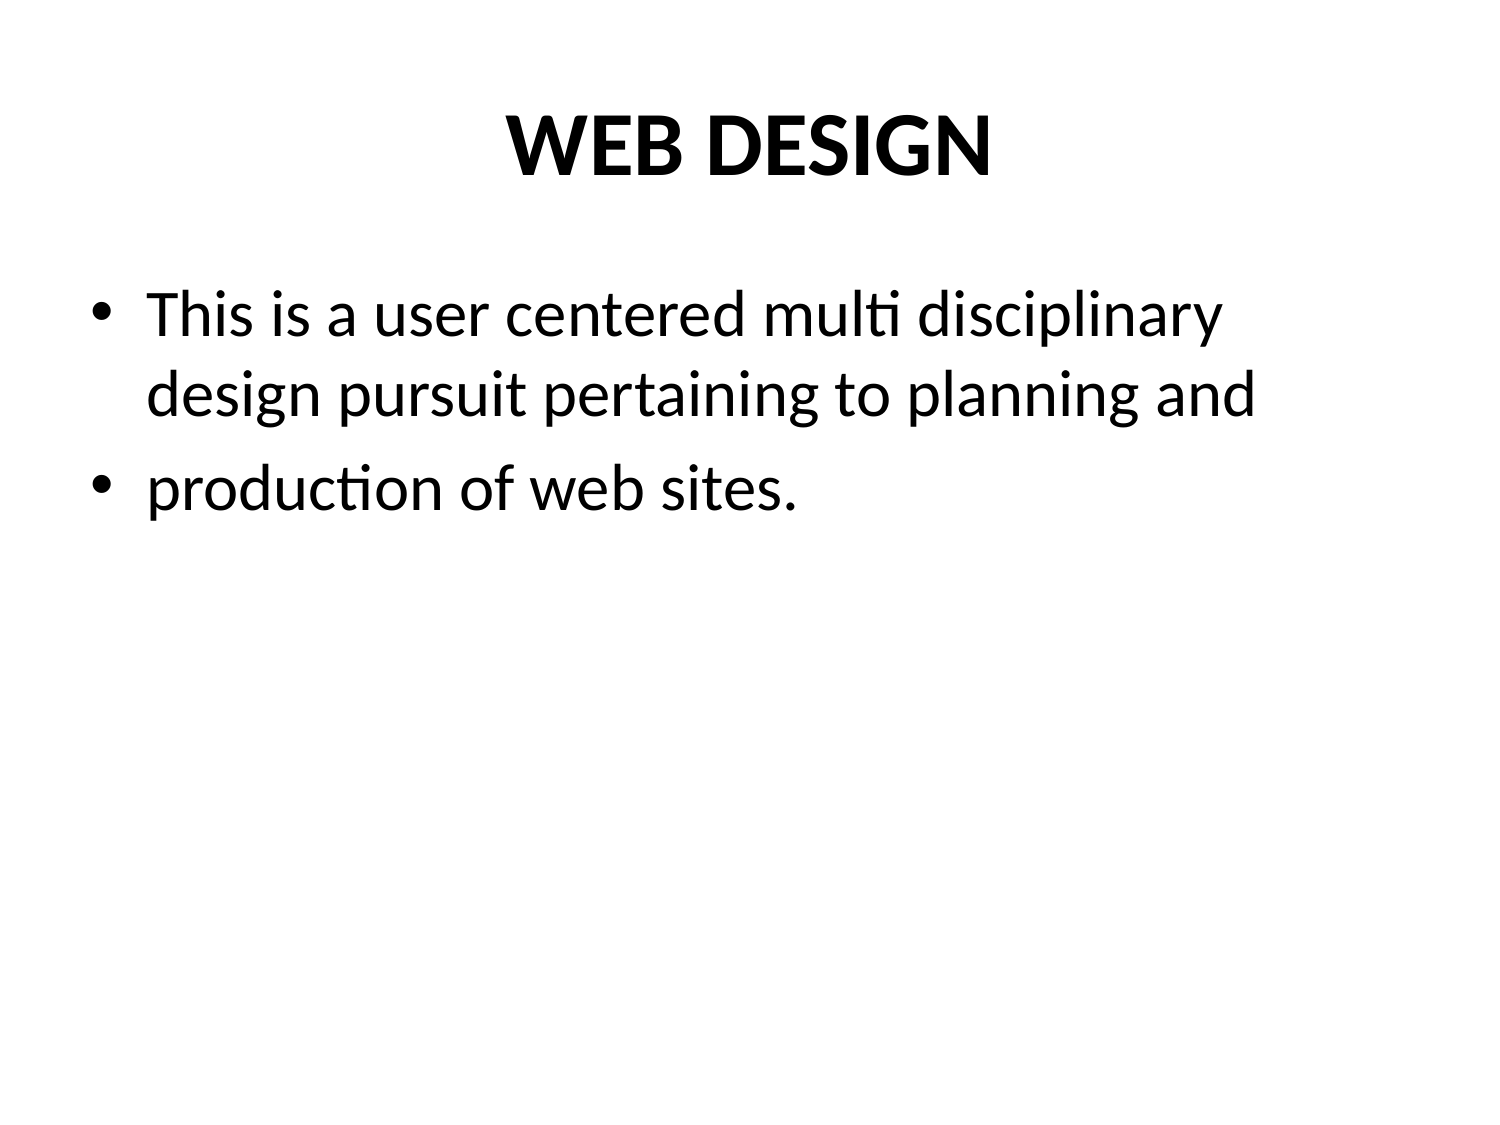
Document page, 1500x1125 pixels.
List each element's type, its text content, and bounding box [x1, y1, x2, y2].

title WEB DESIGN [75, 45, 1425, 233]
list This is a user centered multi disciplinary design pursuit pertaining to planning and production of web sites. [75, 262, 1425, 1005]
